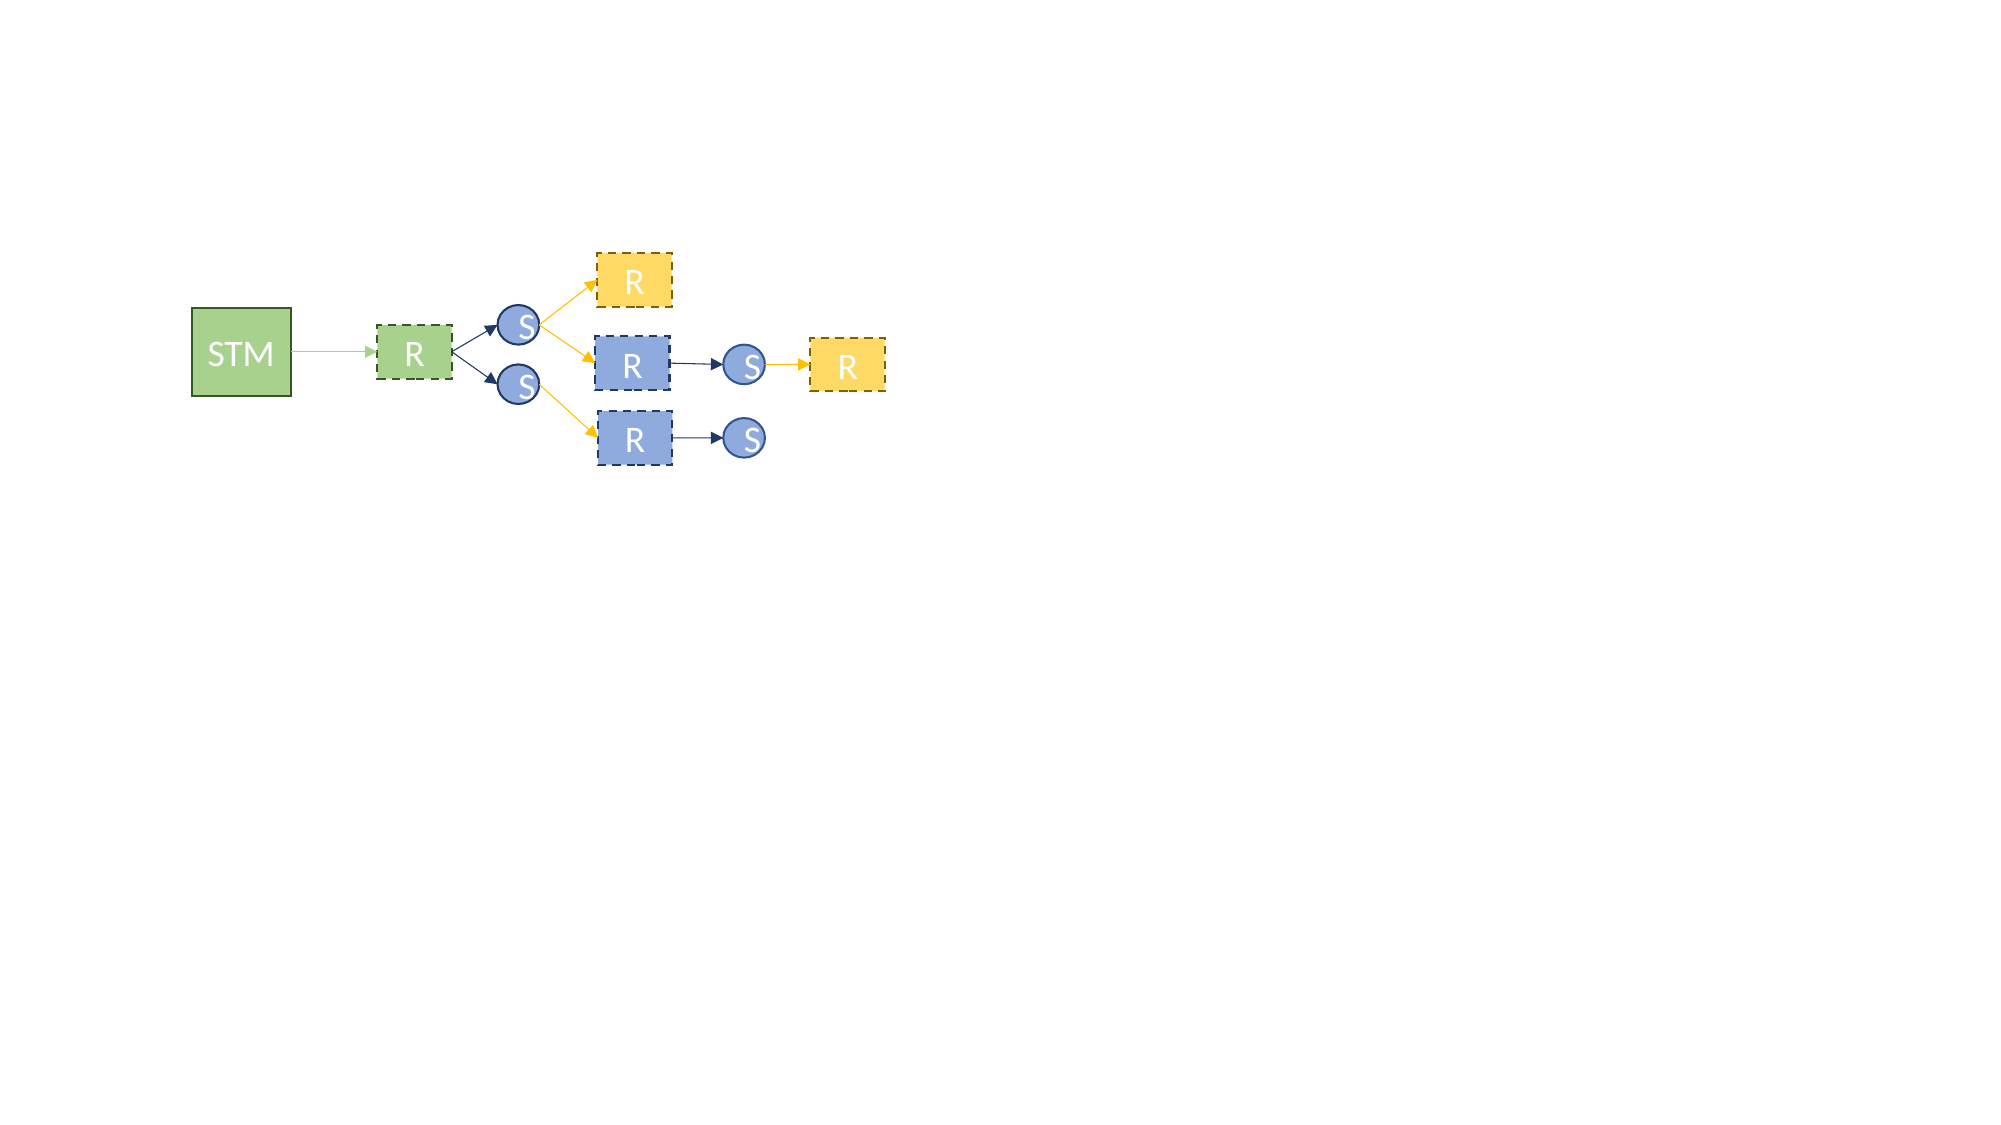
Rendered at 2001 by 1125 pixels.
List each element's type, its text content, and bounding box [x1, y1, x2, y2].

text_box R [594, 335, 671, 391]
text_box STM [191, 307, 292, 397]
text_box S [722, 417, 766, 459]
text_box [539, 324, 596, 364]
text_box S [496, 363, 541, 406]
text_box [539, 279, 598, 325]
text_box S [722, 343, 766, 386]
text_box S [496, 303, 539, 346]
text_box R [809, 337, 886, 392]
text_box R [597, 410, 673, 466]
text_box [451, 351, 498, 385]
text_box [539, 384, 599, 438]
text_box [451, 324, 498, 351]
text_box R [376, 324, 451, 380]
text_box R [596, 252, 673, 308]
